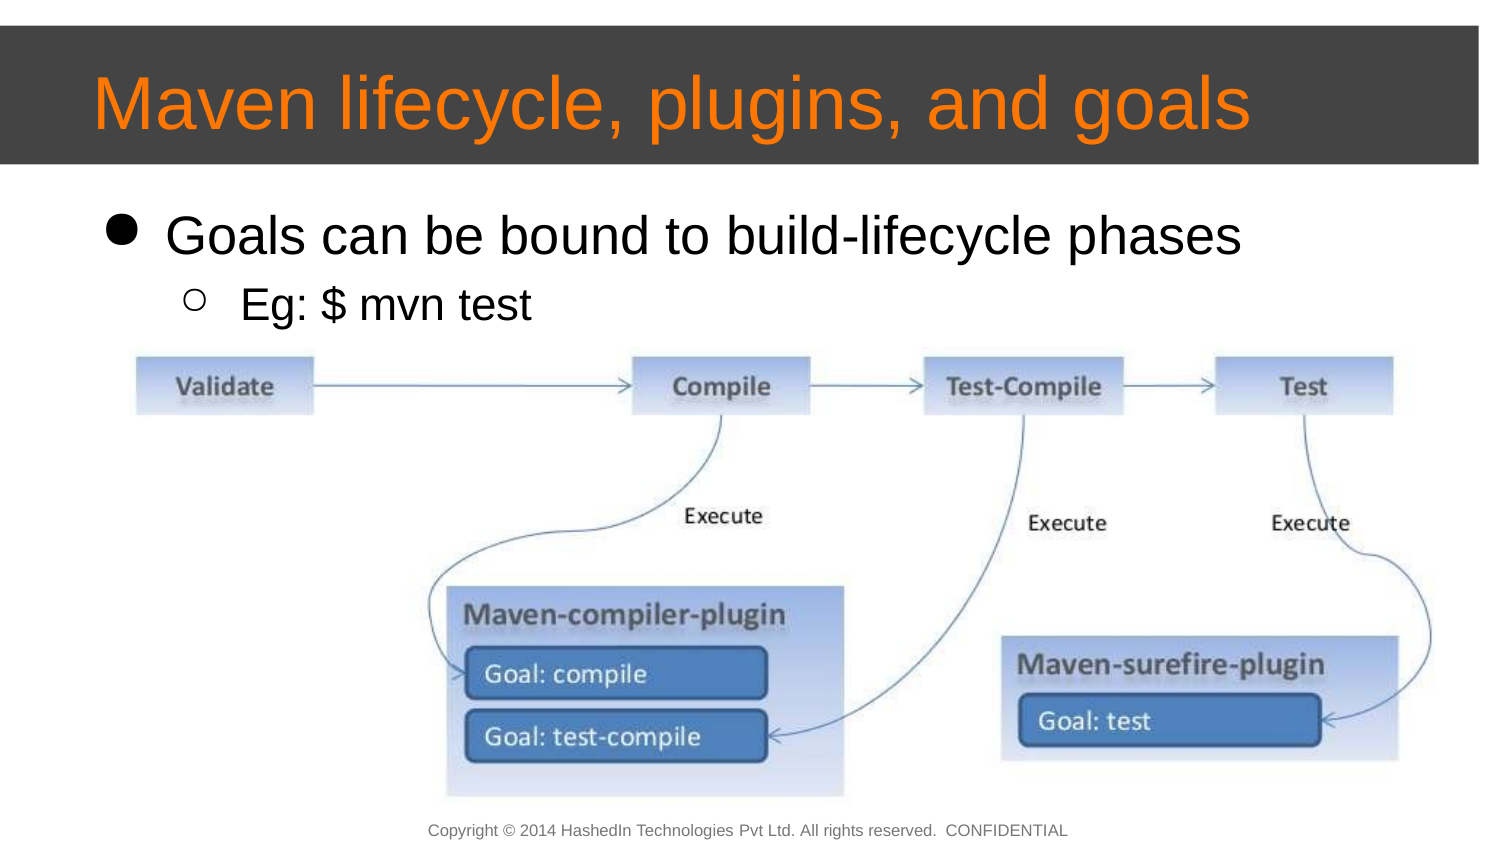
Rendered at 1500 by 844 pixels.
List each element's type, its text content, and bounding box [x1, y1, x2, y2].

title Maven lifecycle, plugins, and goals [90, 52, 1254, 196]
text_box Goals can be bound to build‐lifecycle phases Eg: $ mvn test [98, 186, 1245, 330]
footer Copyright © 2014 HashedIn Technologies Pvt Ltd. All rights reserved. CONFIDENTIAL [425, 818, 1074, 844]
text_box [129, 347, 1436, 804]
